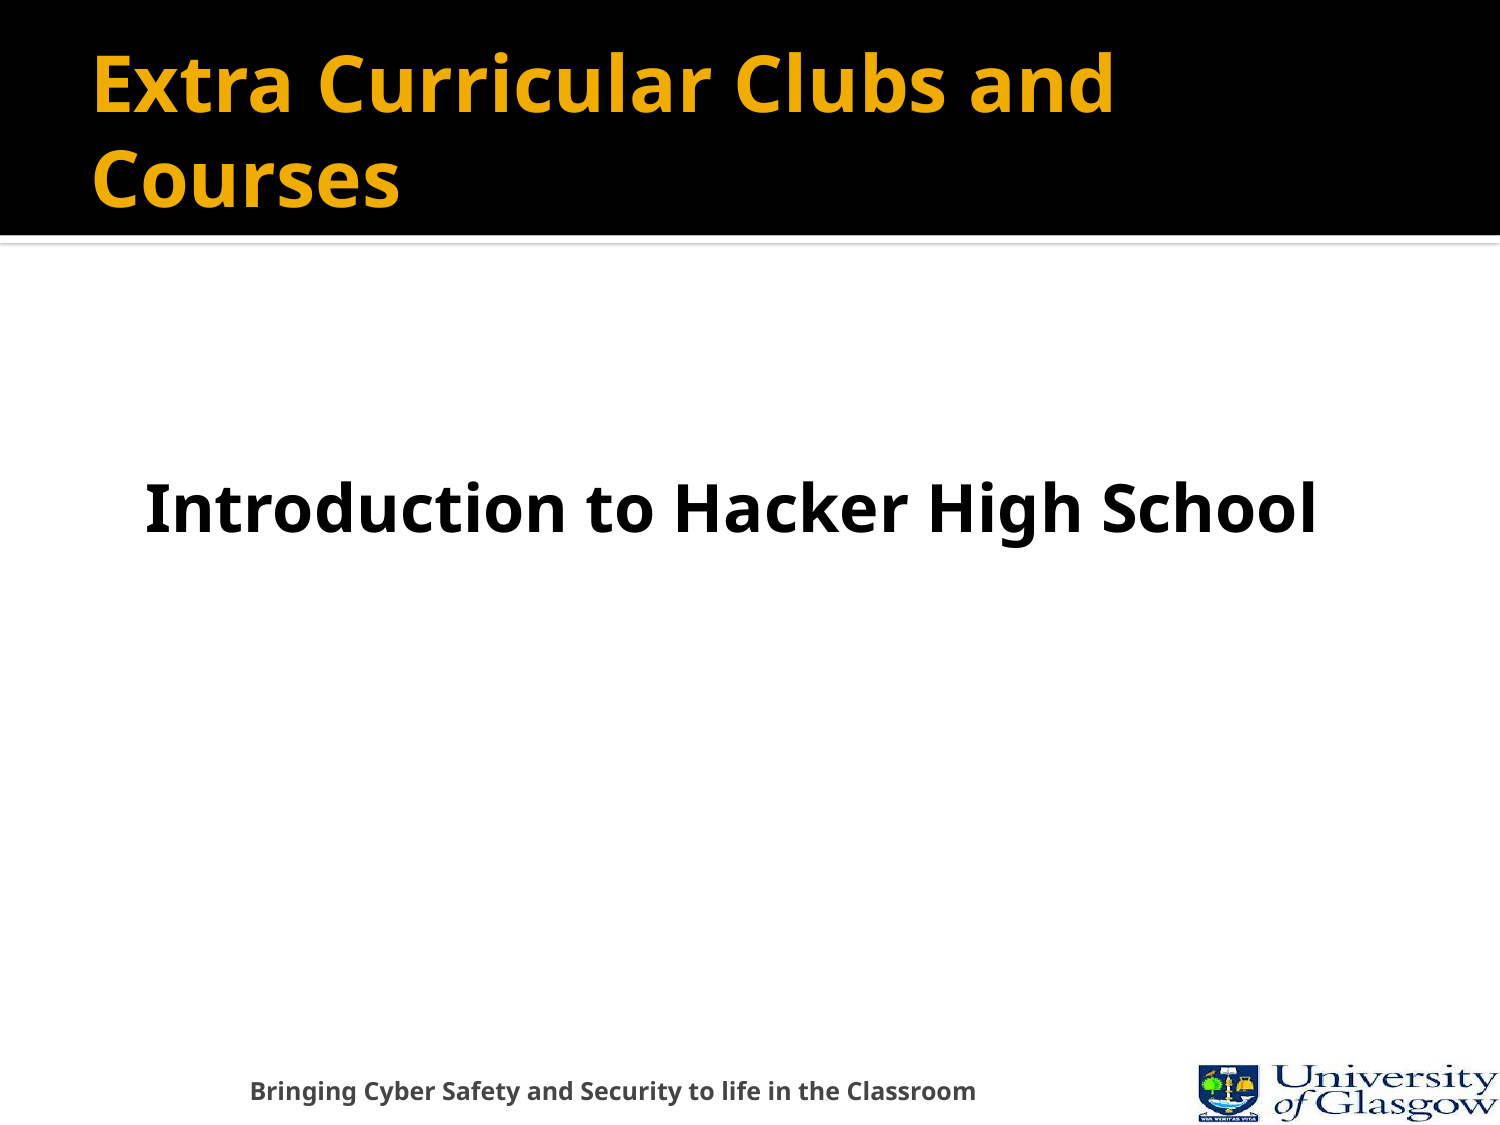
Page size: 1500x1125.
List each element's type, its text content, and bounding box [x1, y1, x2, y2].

footer Bringing Cyber Safety and Security to life in the Classroom [242, 1064, 1134, 1110]
picture [1189, 1058, 1500, 1125]
list Introduction to Hacker High School [75, 291, 1376, 1000]
title Extra Curricular Clubs and Courses [75, 25, 1425, 231]
